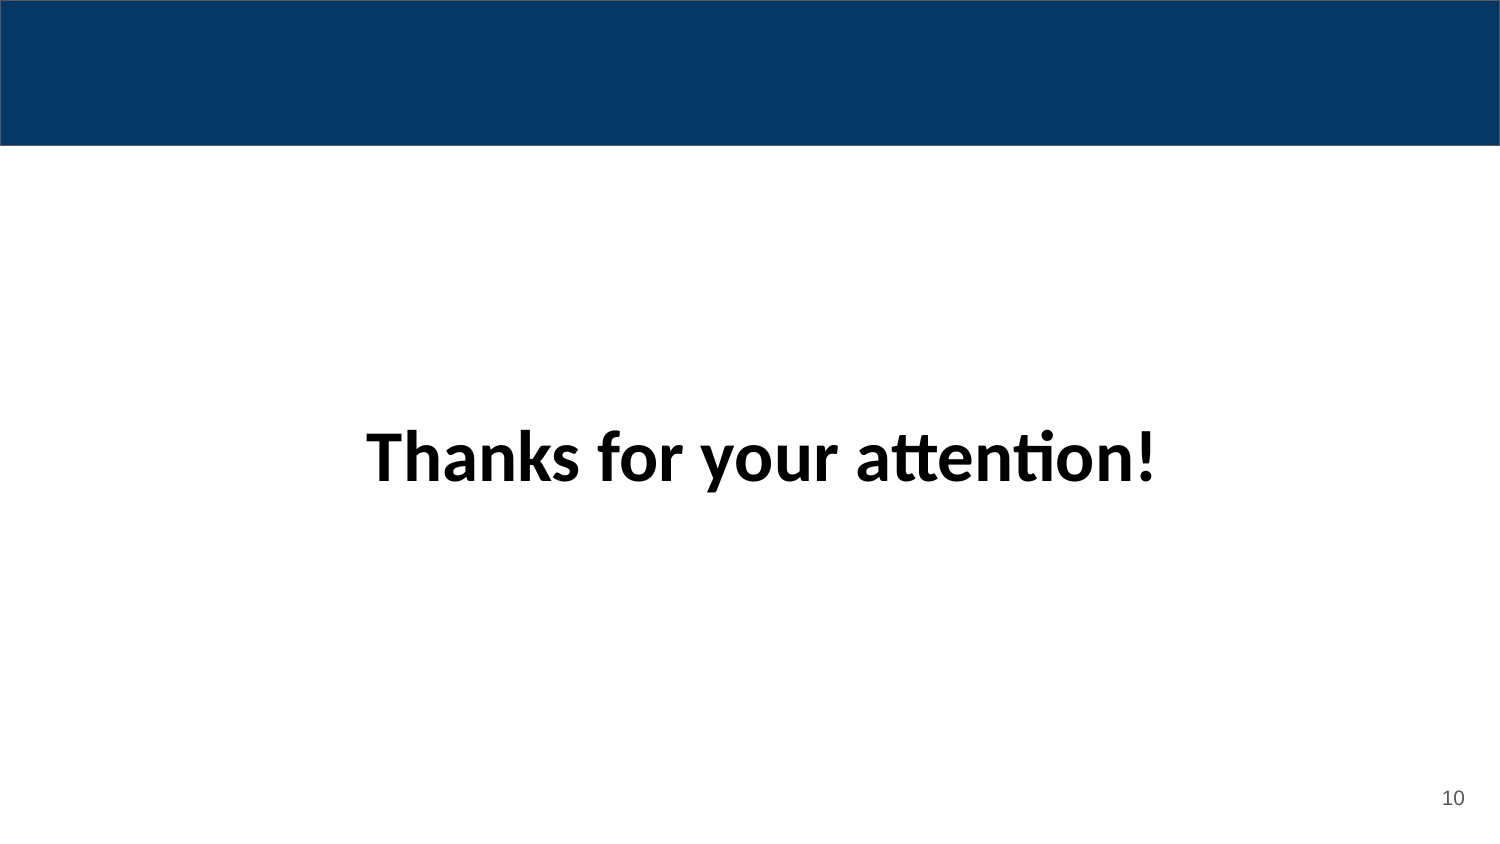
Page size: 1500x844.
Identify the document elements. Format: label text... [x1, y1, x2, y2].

text_box Thanks for your attention! [76, 379, 1450, 543]
slide_number ‹#› [1389, 764, 1480, 830]
text_box [0, 0, 1500, 146]
